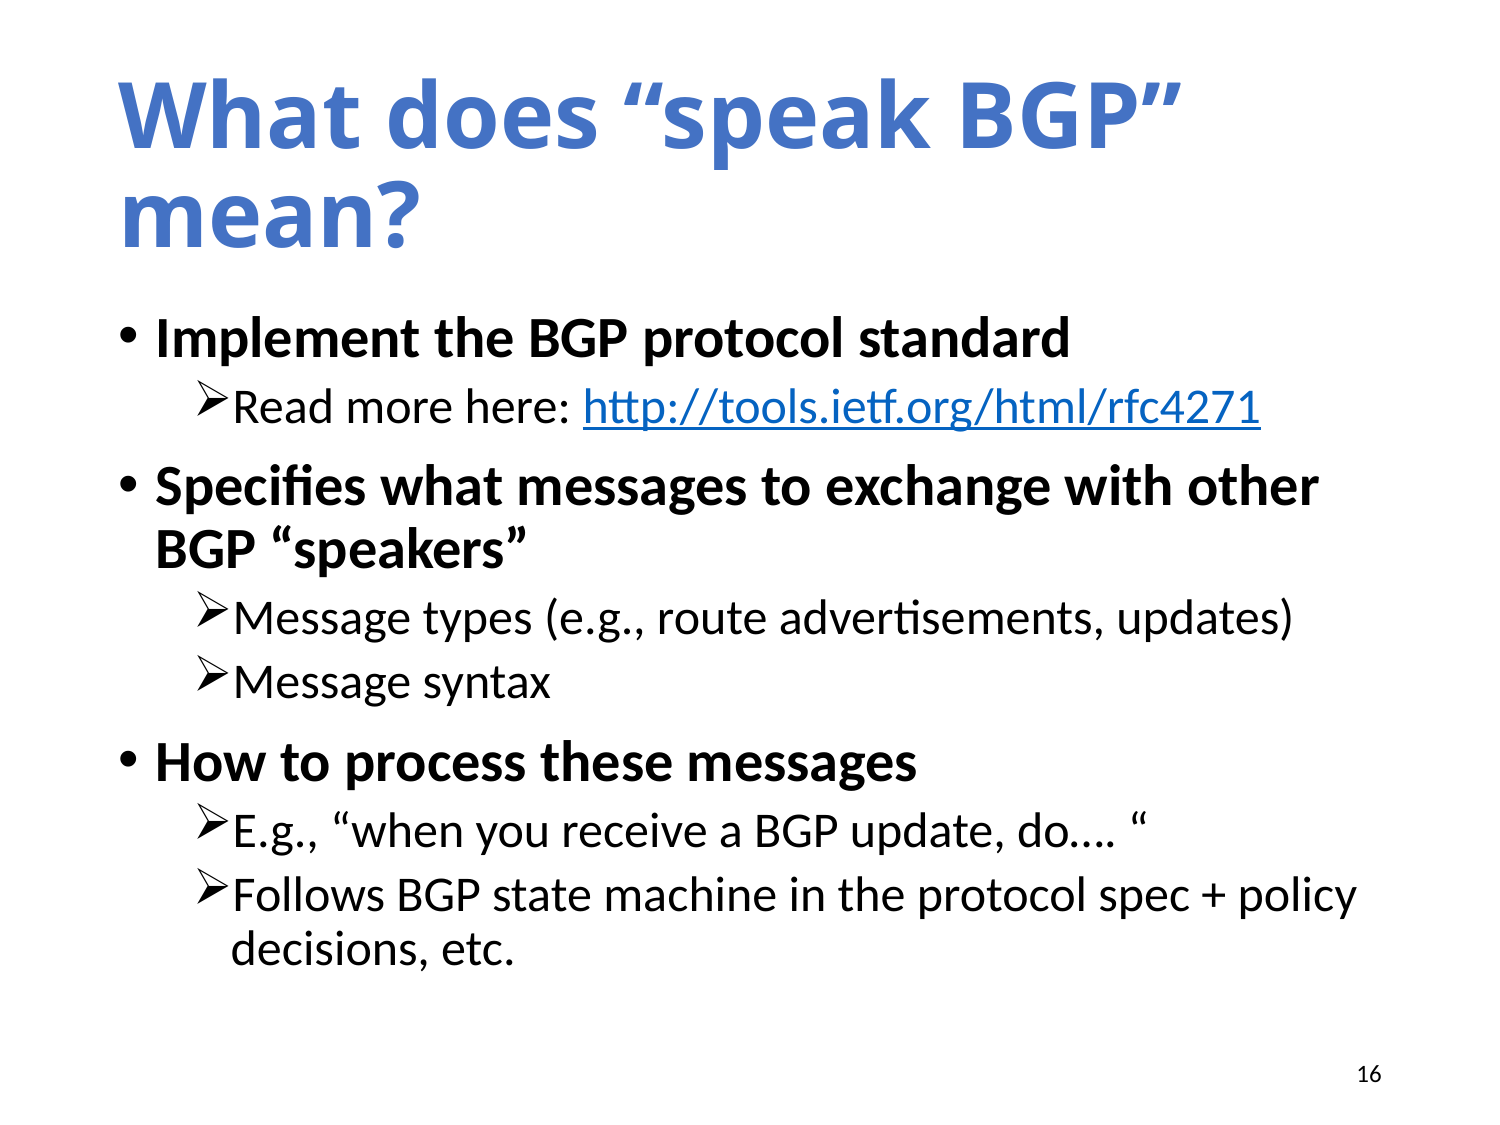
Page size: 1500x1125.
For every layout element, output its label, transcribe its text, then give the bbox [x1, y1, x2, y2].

list Implement the BGP protocol standard Read more here: http://tools.ietf.org/html/rfc4271 Specifies what messages to exchange with other BGP “speakers” Message types (e.g., route advertisements, updates) Message syntax How to process these messages E.g., “when you receive a BGP update, do…. “ Follows BGP state machine in the protocol spec + policy decisions, etc. [103, 299, 1397, 1014]
slide_number 16 [1059, 1042, 1397, 1103]
title What does “speak BGP” mean? [103, 59, 1397, 278]
